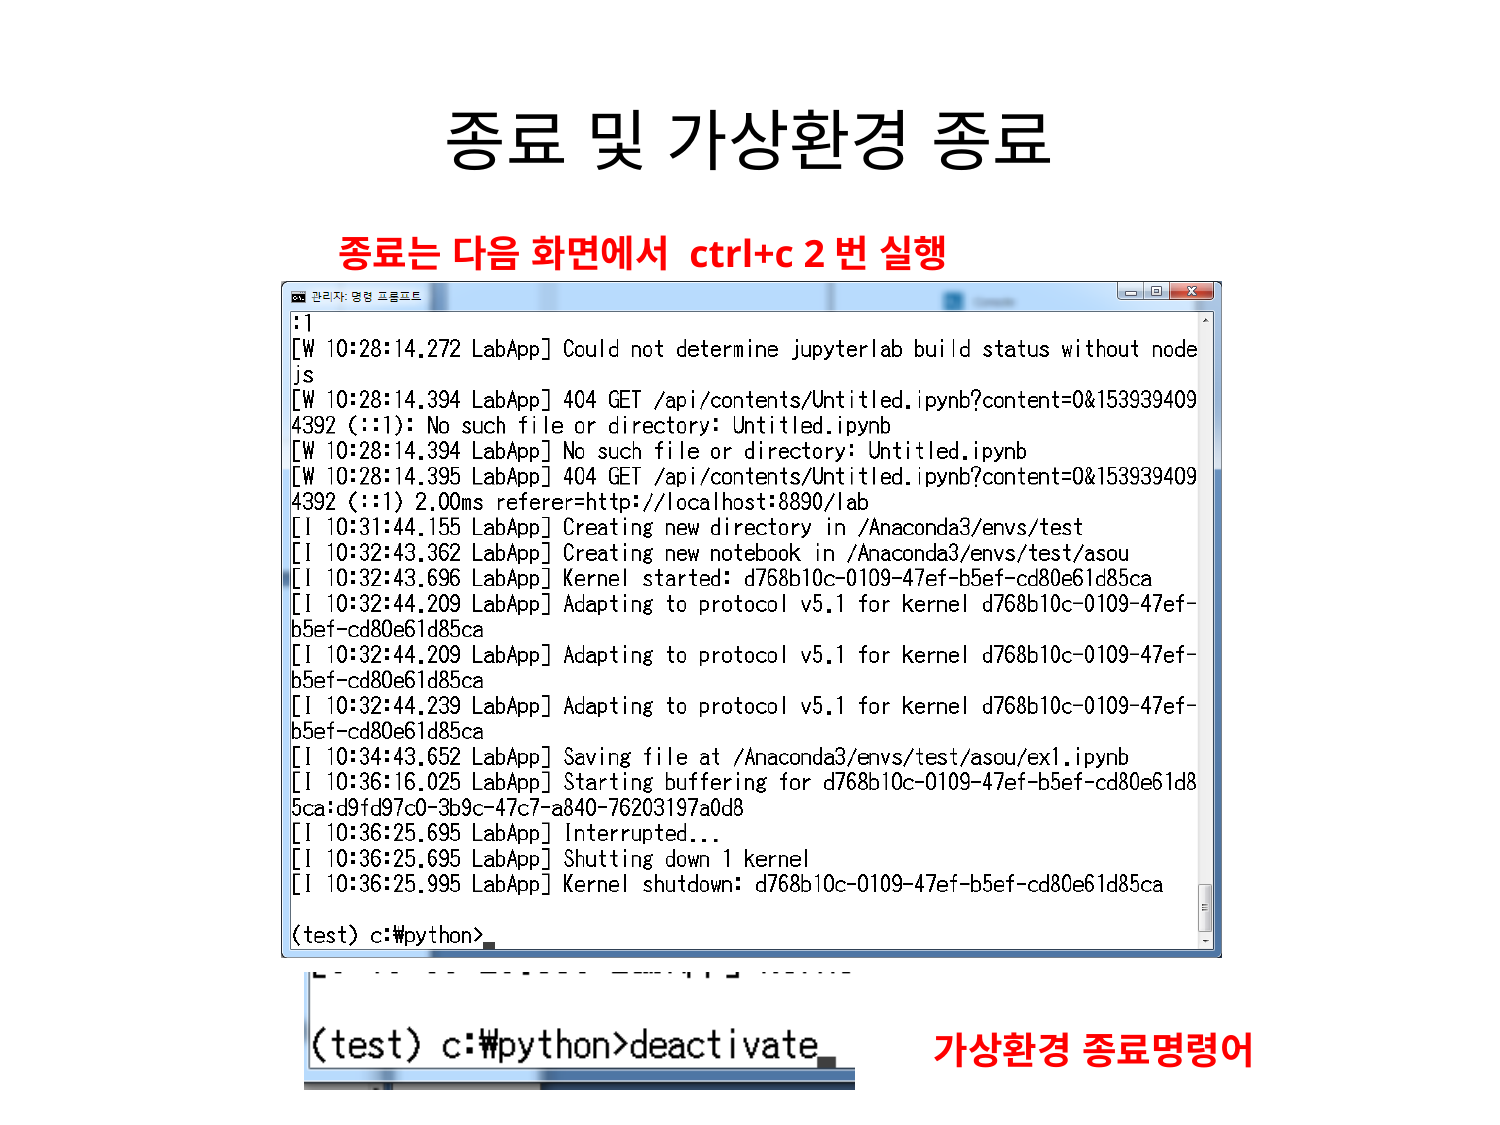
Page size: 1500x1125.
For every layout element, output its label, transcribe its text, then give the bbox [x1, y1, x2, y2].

text_box 가상환경 종료명령어 [919, 1019, 1270, 1080]
text_box 종료는 다음 화면에서 ctrl+c 2번 실행 [323, 222, 964, 279]
title 종료 및 가상환경 종료 [75, 45, 1425, 233]
picture [304, 972, 855, 1090]
picture [280, 280, 1222, 958]
